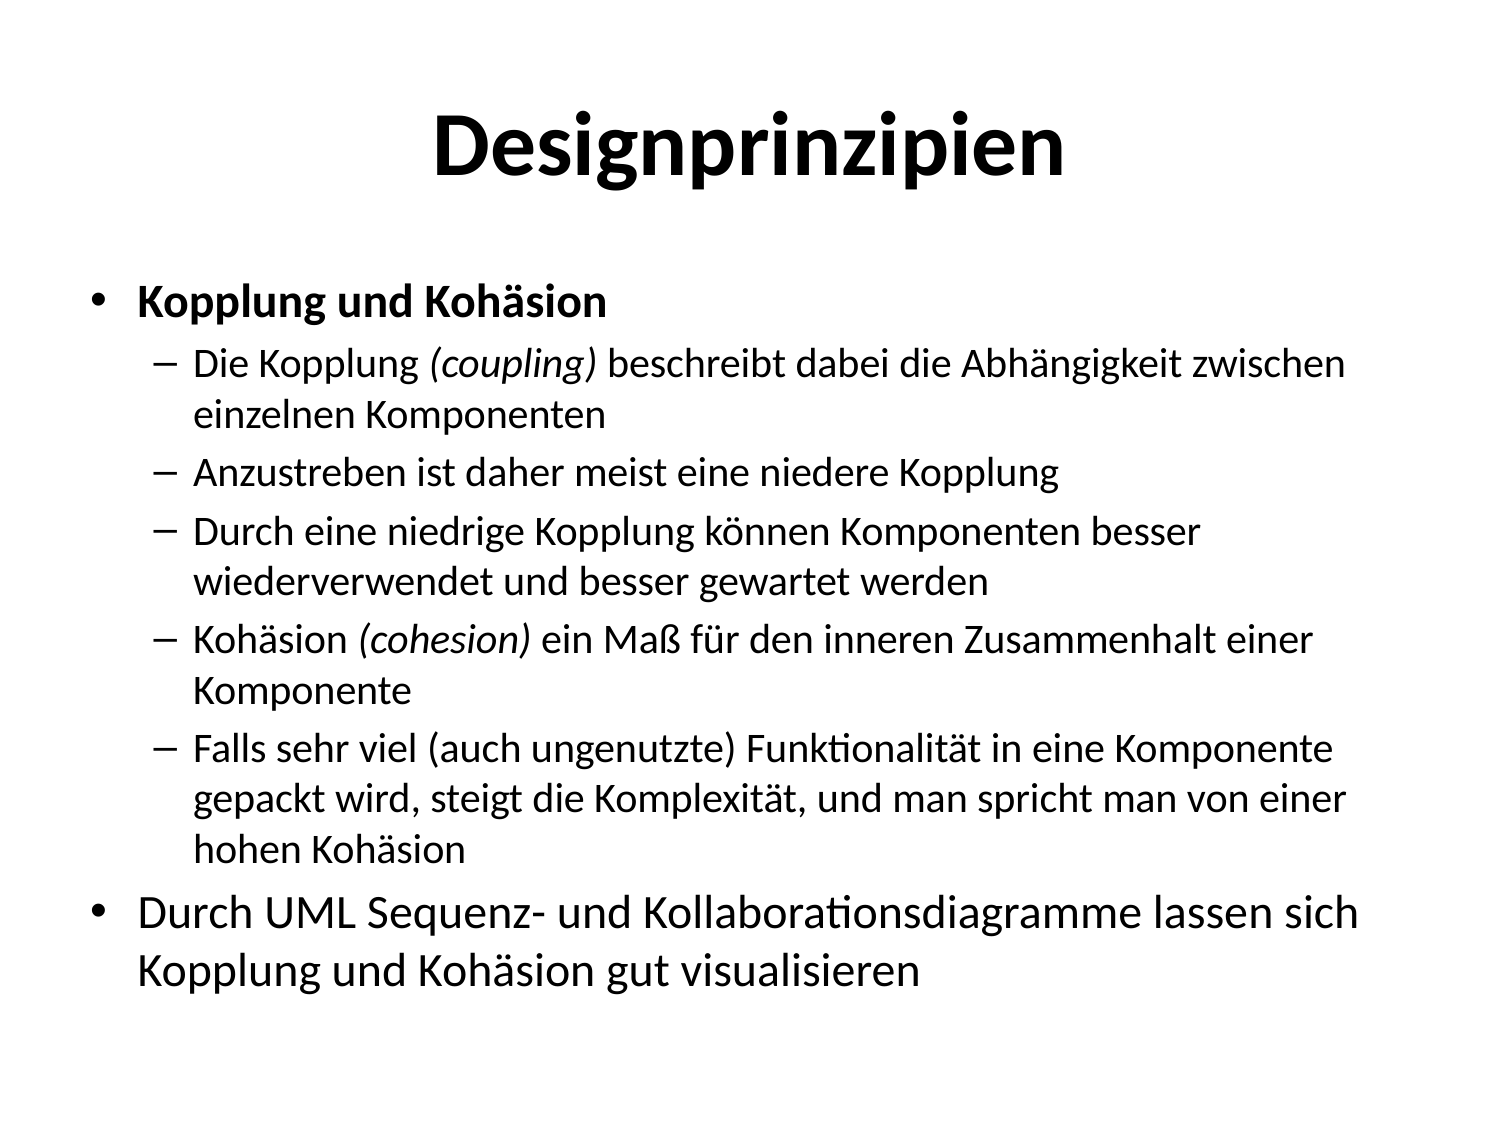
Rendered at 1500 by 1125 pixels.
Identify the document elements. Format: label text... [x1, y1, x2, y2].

list Kopplung und Kohäsion Die Kopplung (coupling) beschreibt dabei die Abhängigkeit zwischen einzelnen Komponenten Anzustreben ist daher meist eine niedere Kopplung Durch eine niedrige Kopplung können Komponenten besser wiederverwendet und besser gewartet werden Kohäsion (cohesion) ein Maß für den inneren Zusammenhalt einer Komponente Falls sehr viel (auch ungenutzte) Funktionalität in eine Komponente gepackt wird, steigt die Komplexität, und man spricht man von einer hohen Kohäsion Durch UML Sequenz- und Kollaborationsdiagramme lassen sich Kopplung und Kohäsion gut visualisieren [75, 262, 1425, 1005]
title Designprinzipien [75, 45, 1425, 233]
